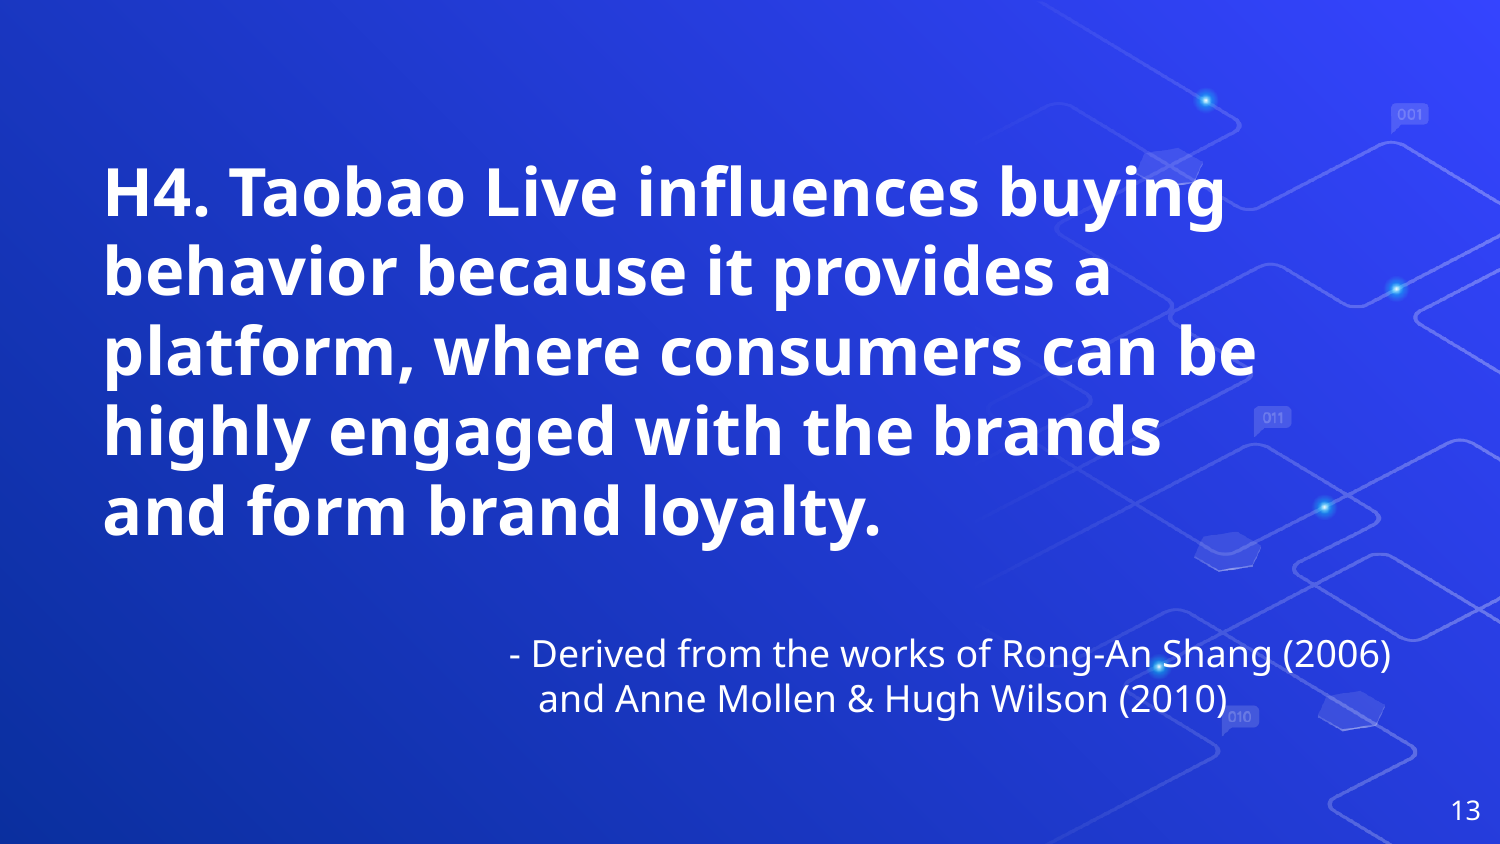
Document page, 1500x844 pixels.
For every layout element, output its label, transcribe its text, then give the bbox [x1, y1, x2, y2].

picture [0, 0, 1500, 844]
title H4. Taobao Live influences buying behavior because it provides a platform, where consumers can be highly engaged with the brands and form brand loyalty. [102, 451, 1267, 710]
text_box - Derived from the works of Rong-An Shang (2006) and Anne Mollen & Hugh Wilson (2010) [508, 661, 1482, 720]
slide_number 13 [1391, 779, 1482, 844]
